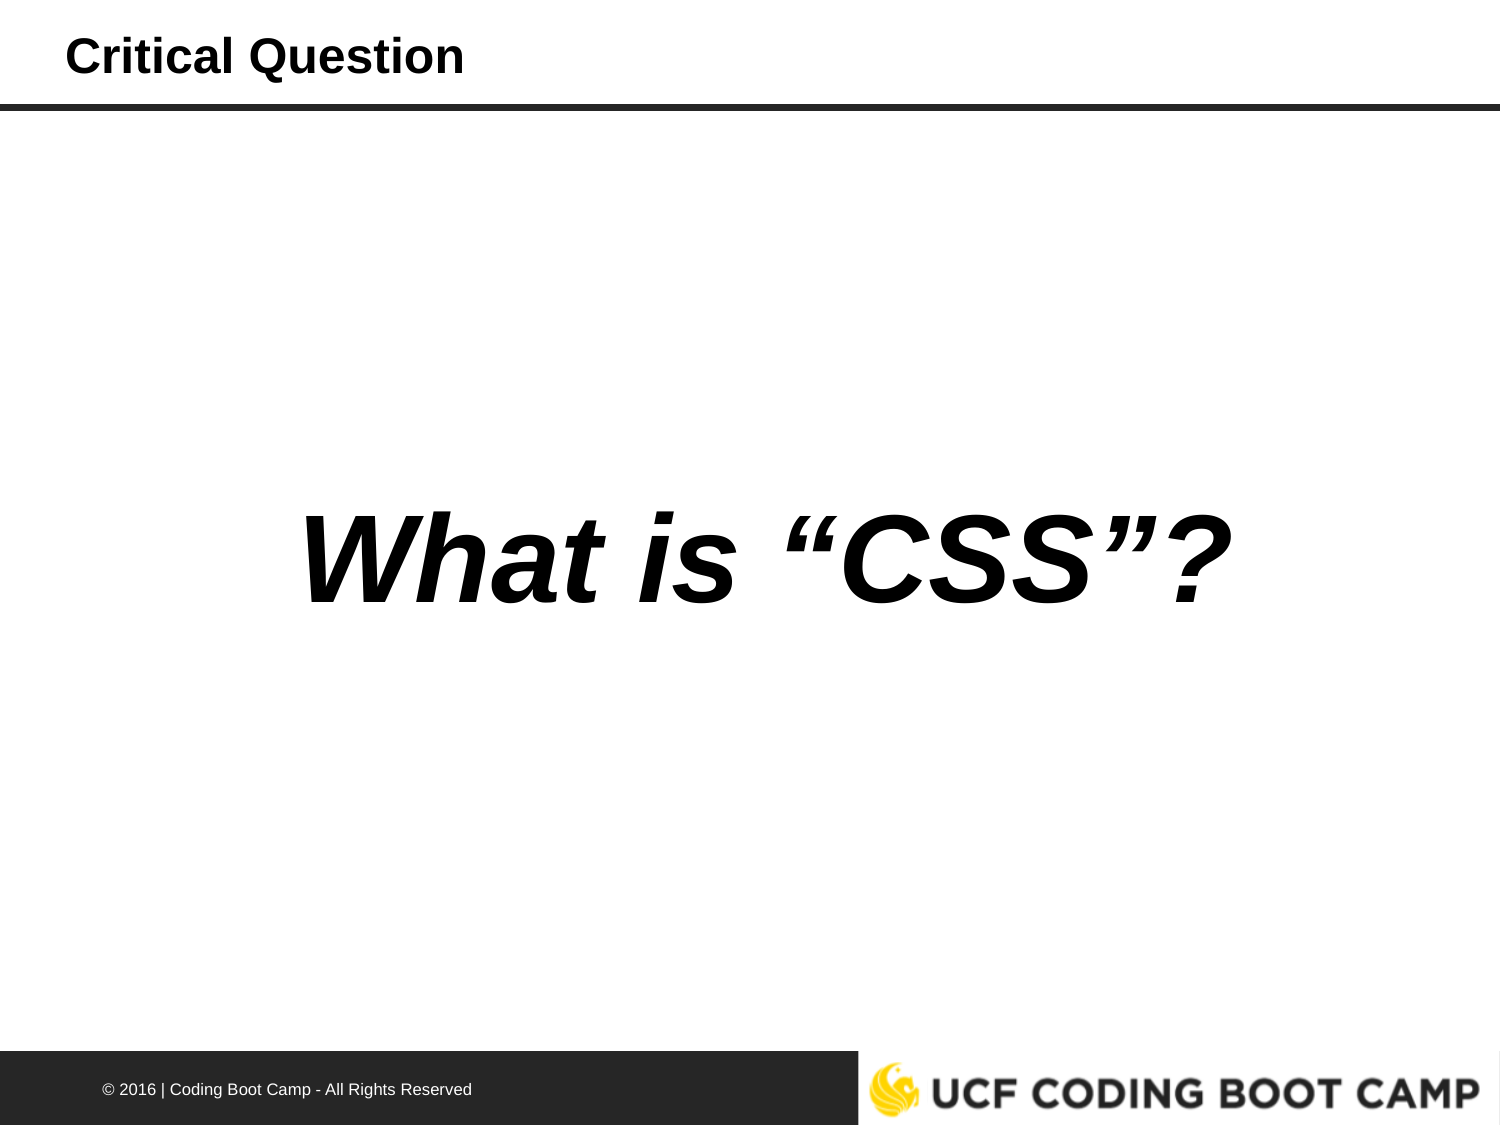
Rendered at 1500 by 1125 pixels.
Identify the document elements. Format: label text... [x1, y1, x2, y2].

text_box What is “CSS”? [235, 462, 1296, 643]
picture [858, 1051, 1500, 1125]
title Critical Question [50, 0, 948, 108]
